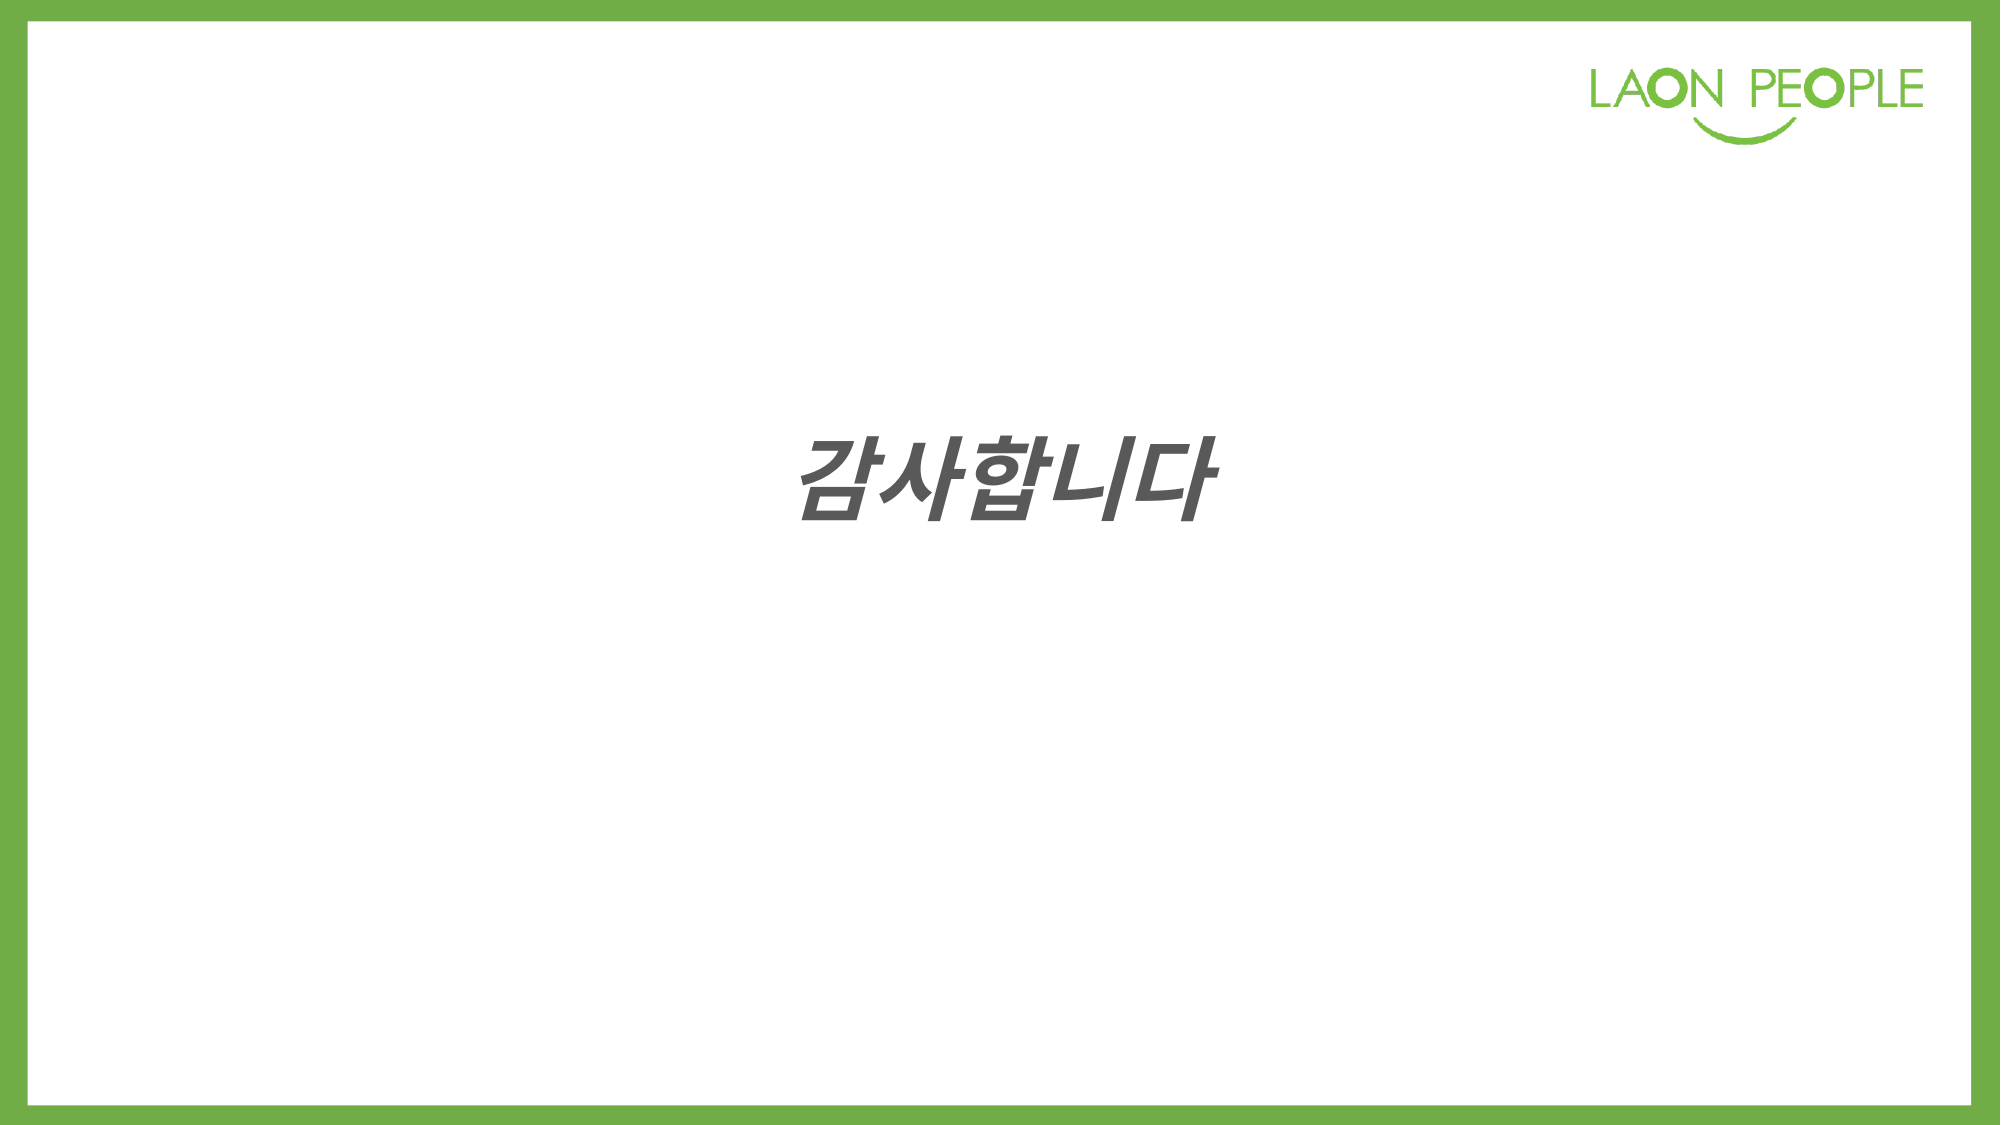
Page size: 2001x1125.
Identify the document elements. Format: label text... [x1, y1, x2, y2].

text_box 감사합니다 [508, 359, 1491, 540]
picture [1591, 67, 1923, 146]
text_box [27, 20, 1972, 1106]
